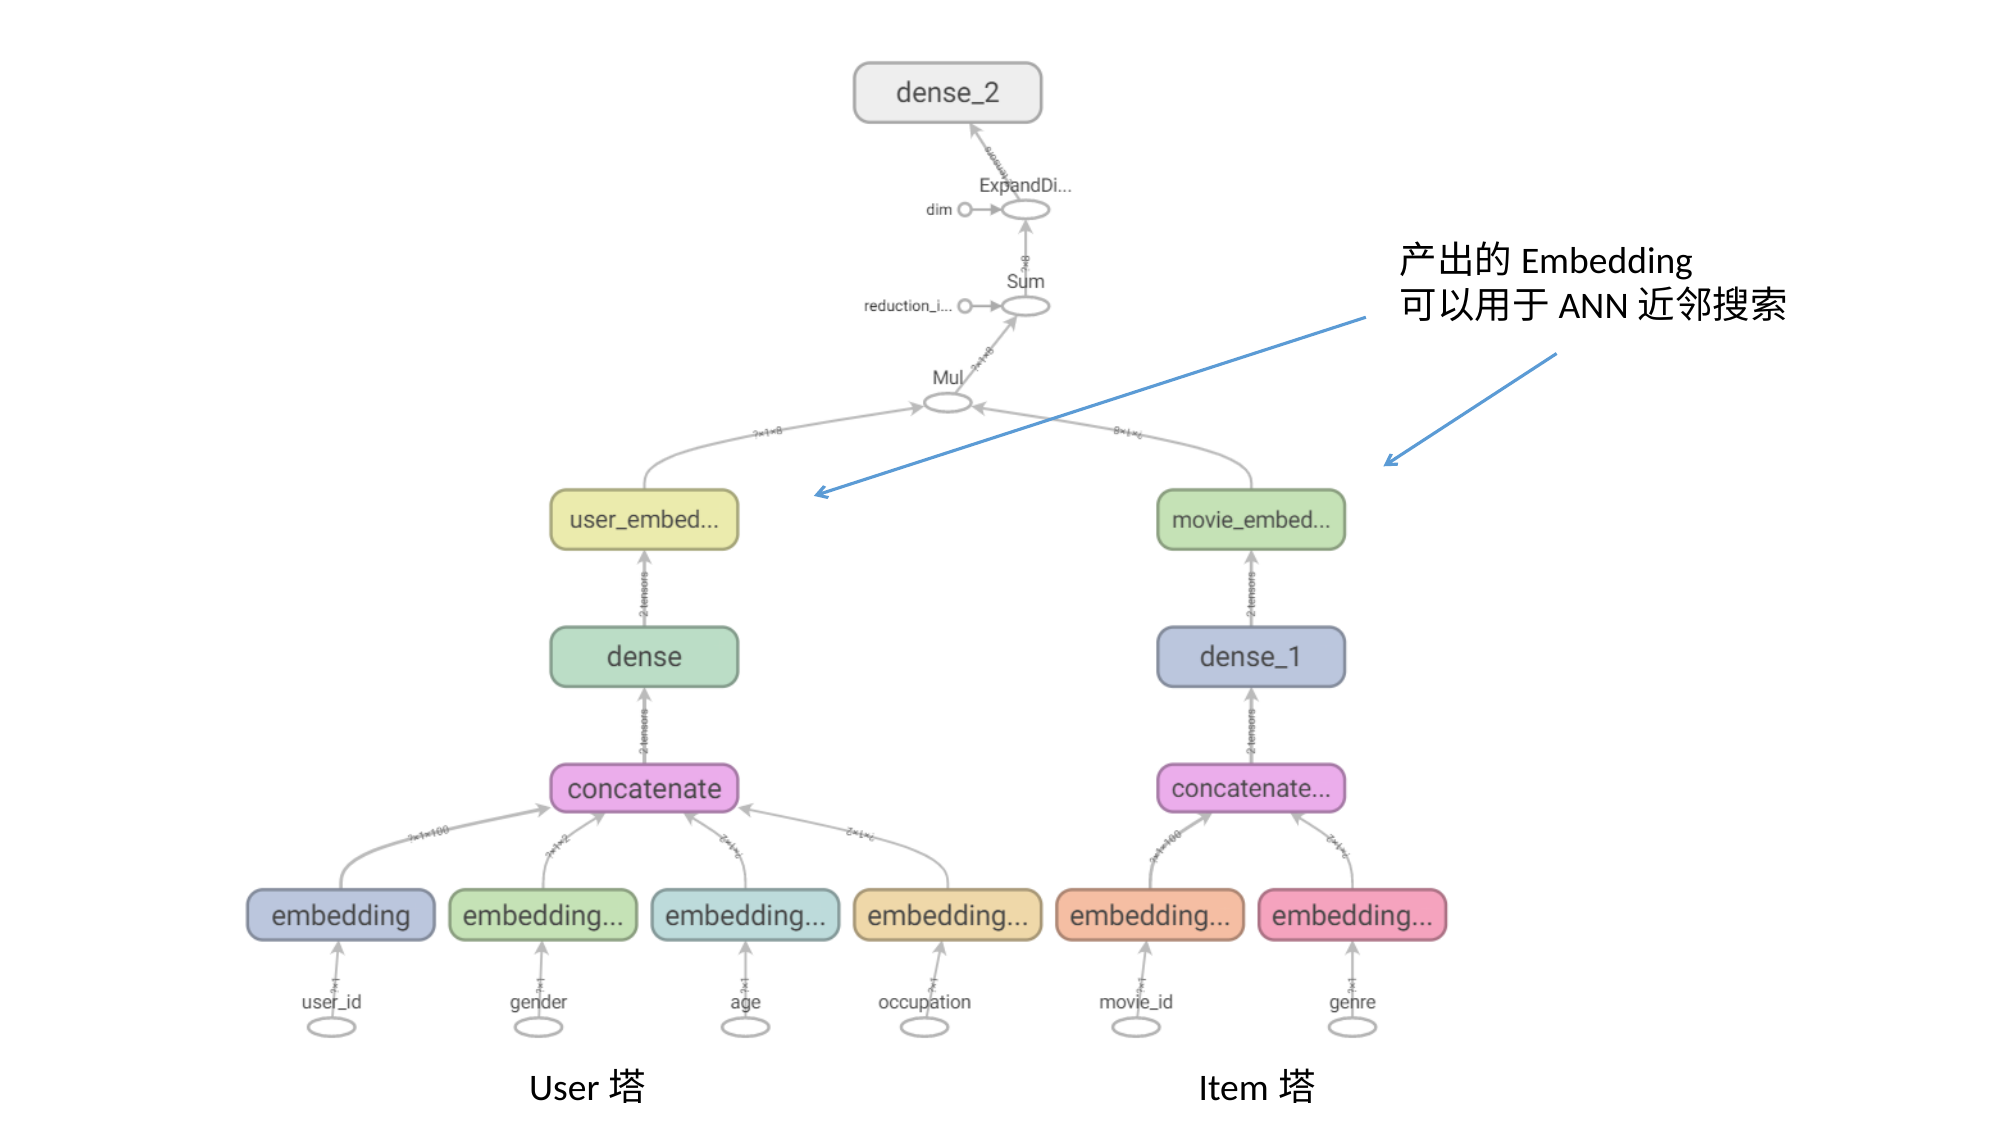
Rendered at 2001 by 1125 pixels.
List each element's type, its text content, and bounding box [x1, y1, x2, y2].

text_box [1383, 353, 1557, 467]
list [207, 15, 1496, 1056]
text_box User塔 [514, 1056, 661, 1115]
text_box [813, 317, 1366, 496]
text_box Item塔 [1183, 1056, 1331, 1115]
text_box 产出的Embedding 可以用于ANN近邻搜索 [1496, 228, 1803, 334]
